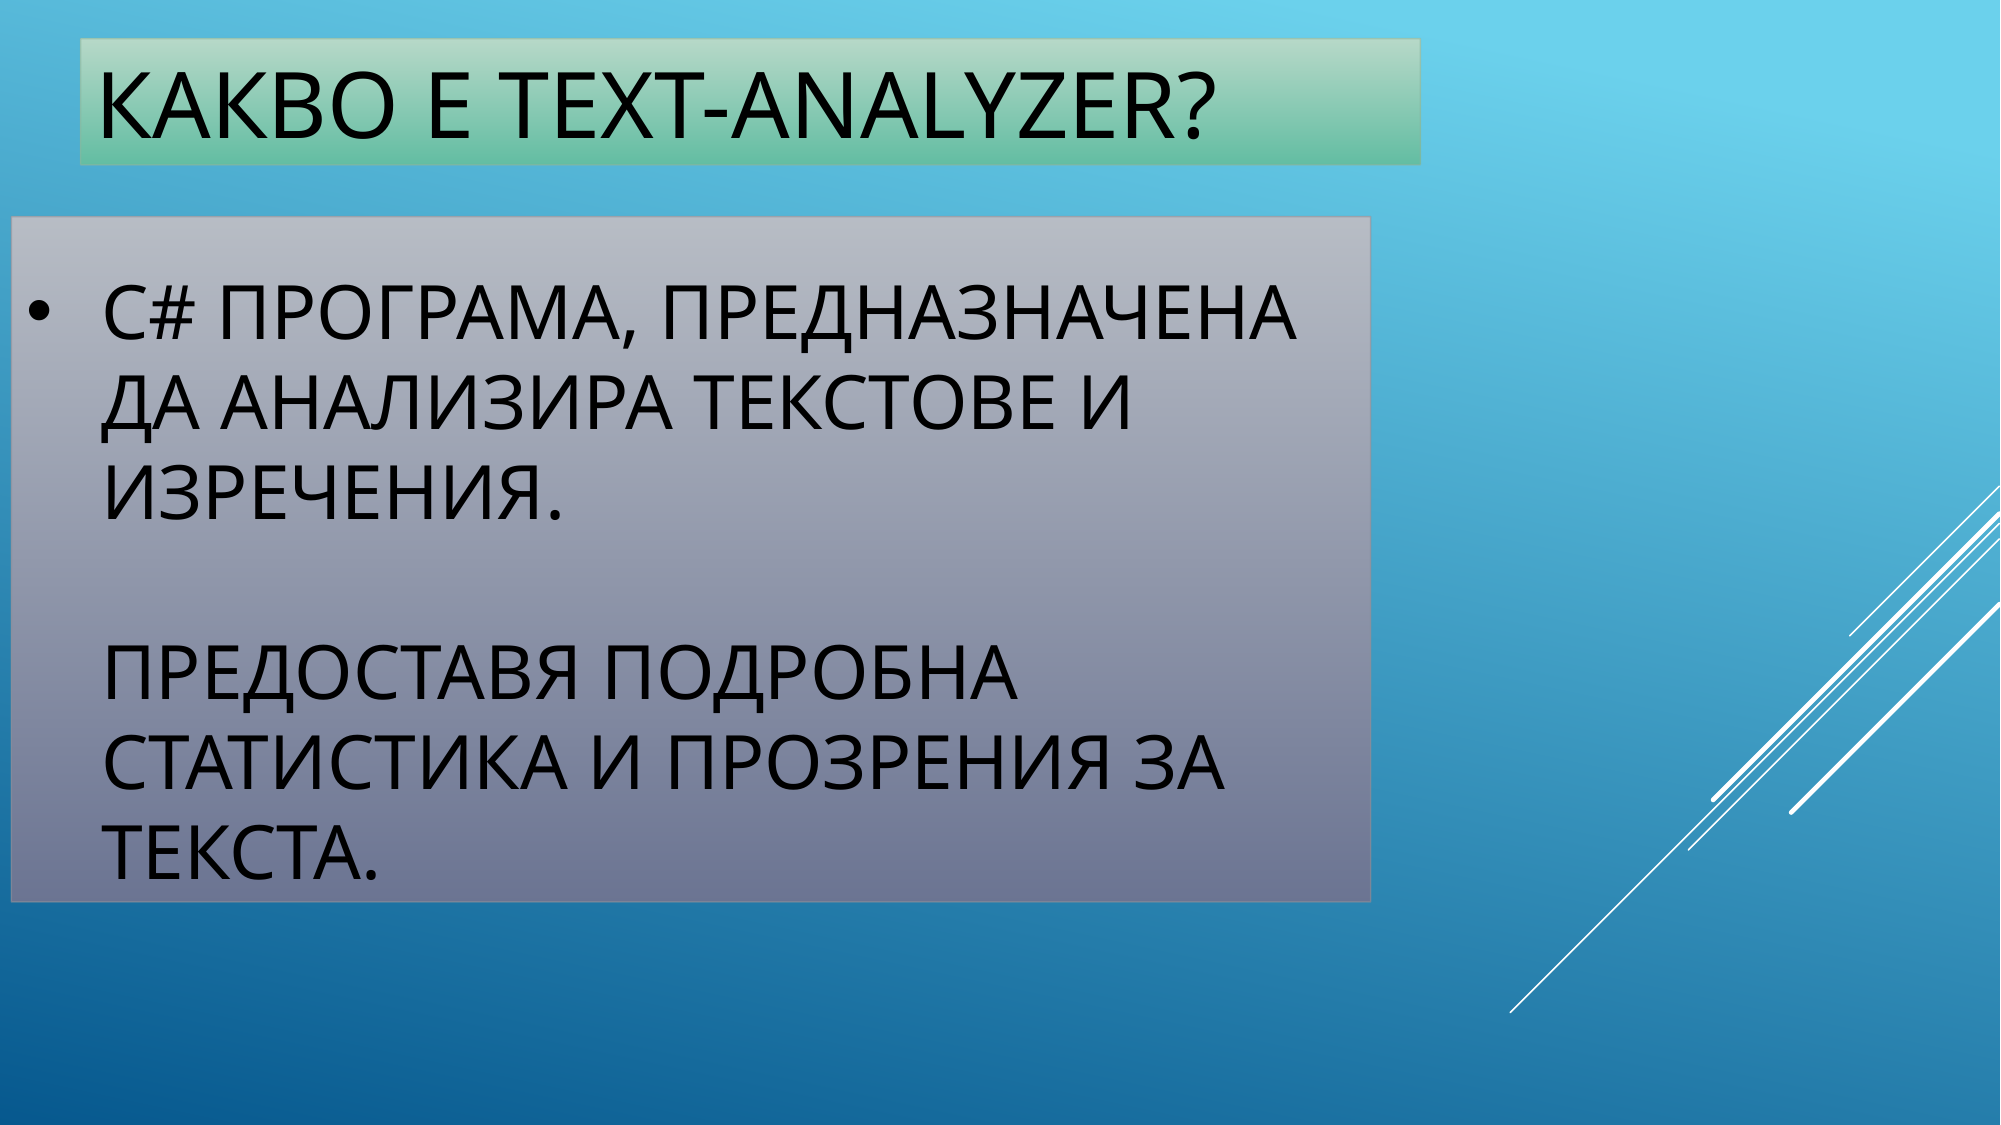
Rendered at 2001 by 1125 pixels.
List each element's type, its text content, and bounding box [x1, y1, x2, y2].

title C# програма, предназначена да анализира текстове и изречения. Предоставя подробна статистика и прозрения за текста. [11, 216, 1371, 903]
list Какво е Text-Analyzer? [80, 38, 1421, 166]
